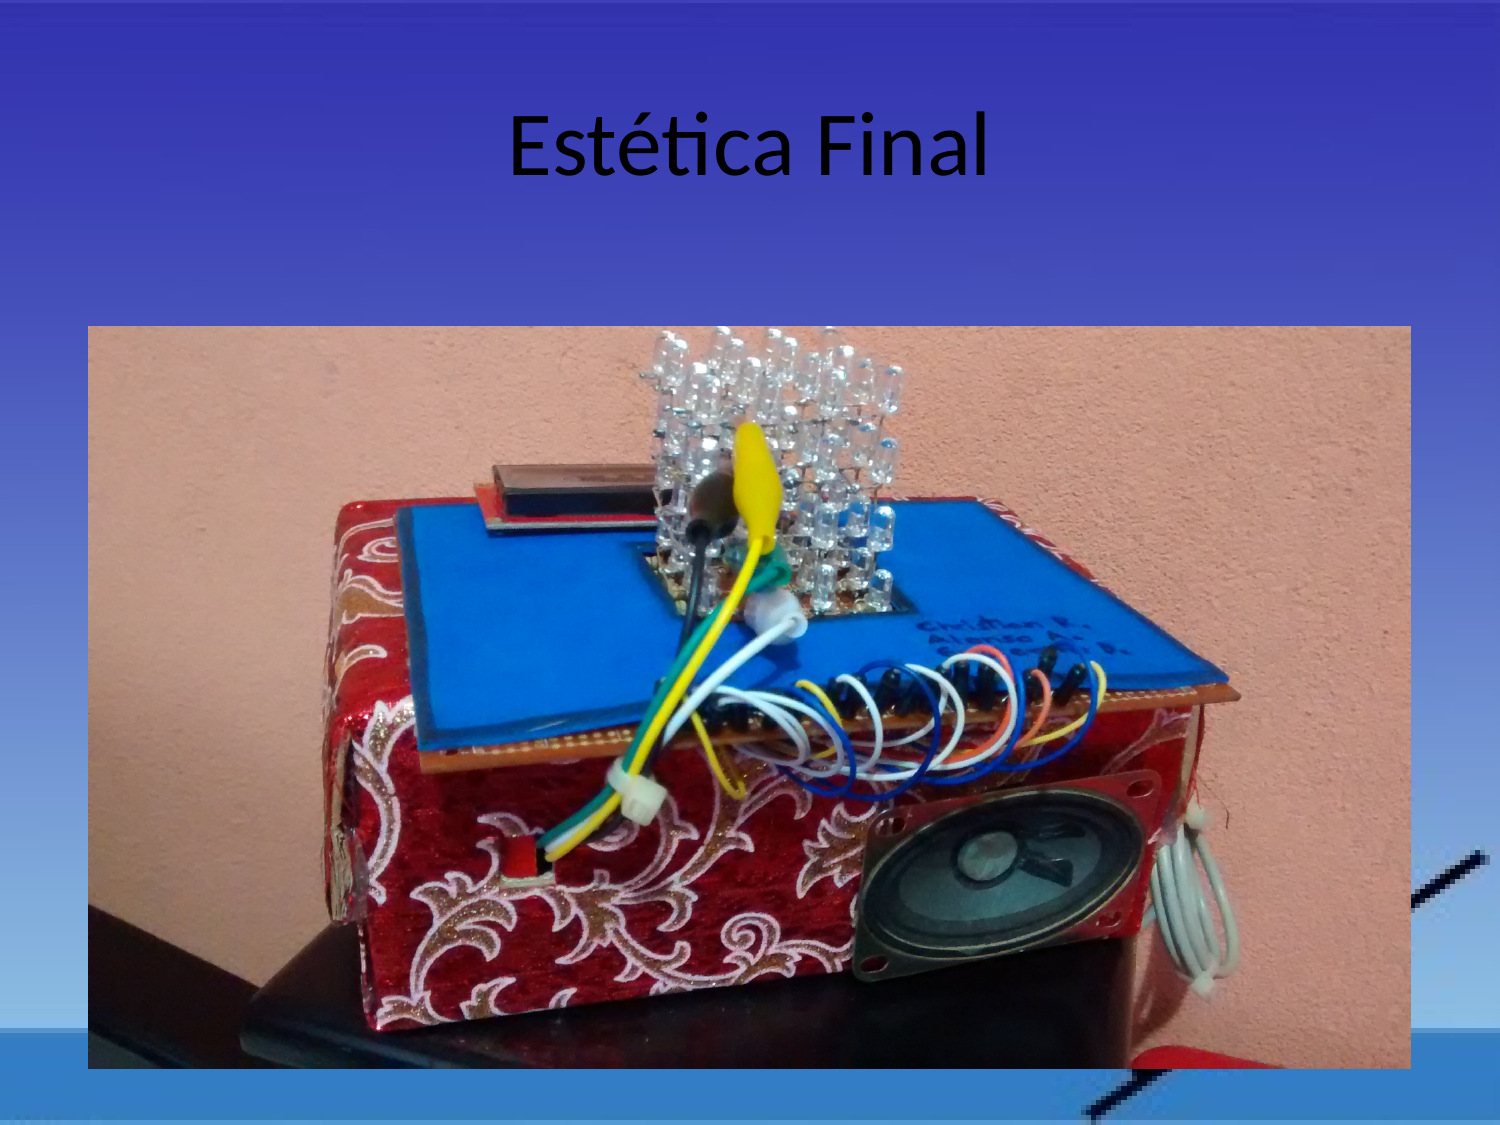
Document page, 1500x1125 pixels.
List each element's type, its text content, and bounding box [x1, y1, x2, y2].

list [88, 325, 1411, 1069]
picture [0, 0, 1500, 1125]
title Estética Final [75, 45, 1425, 233]
